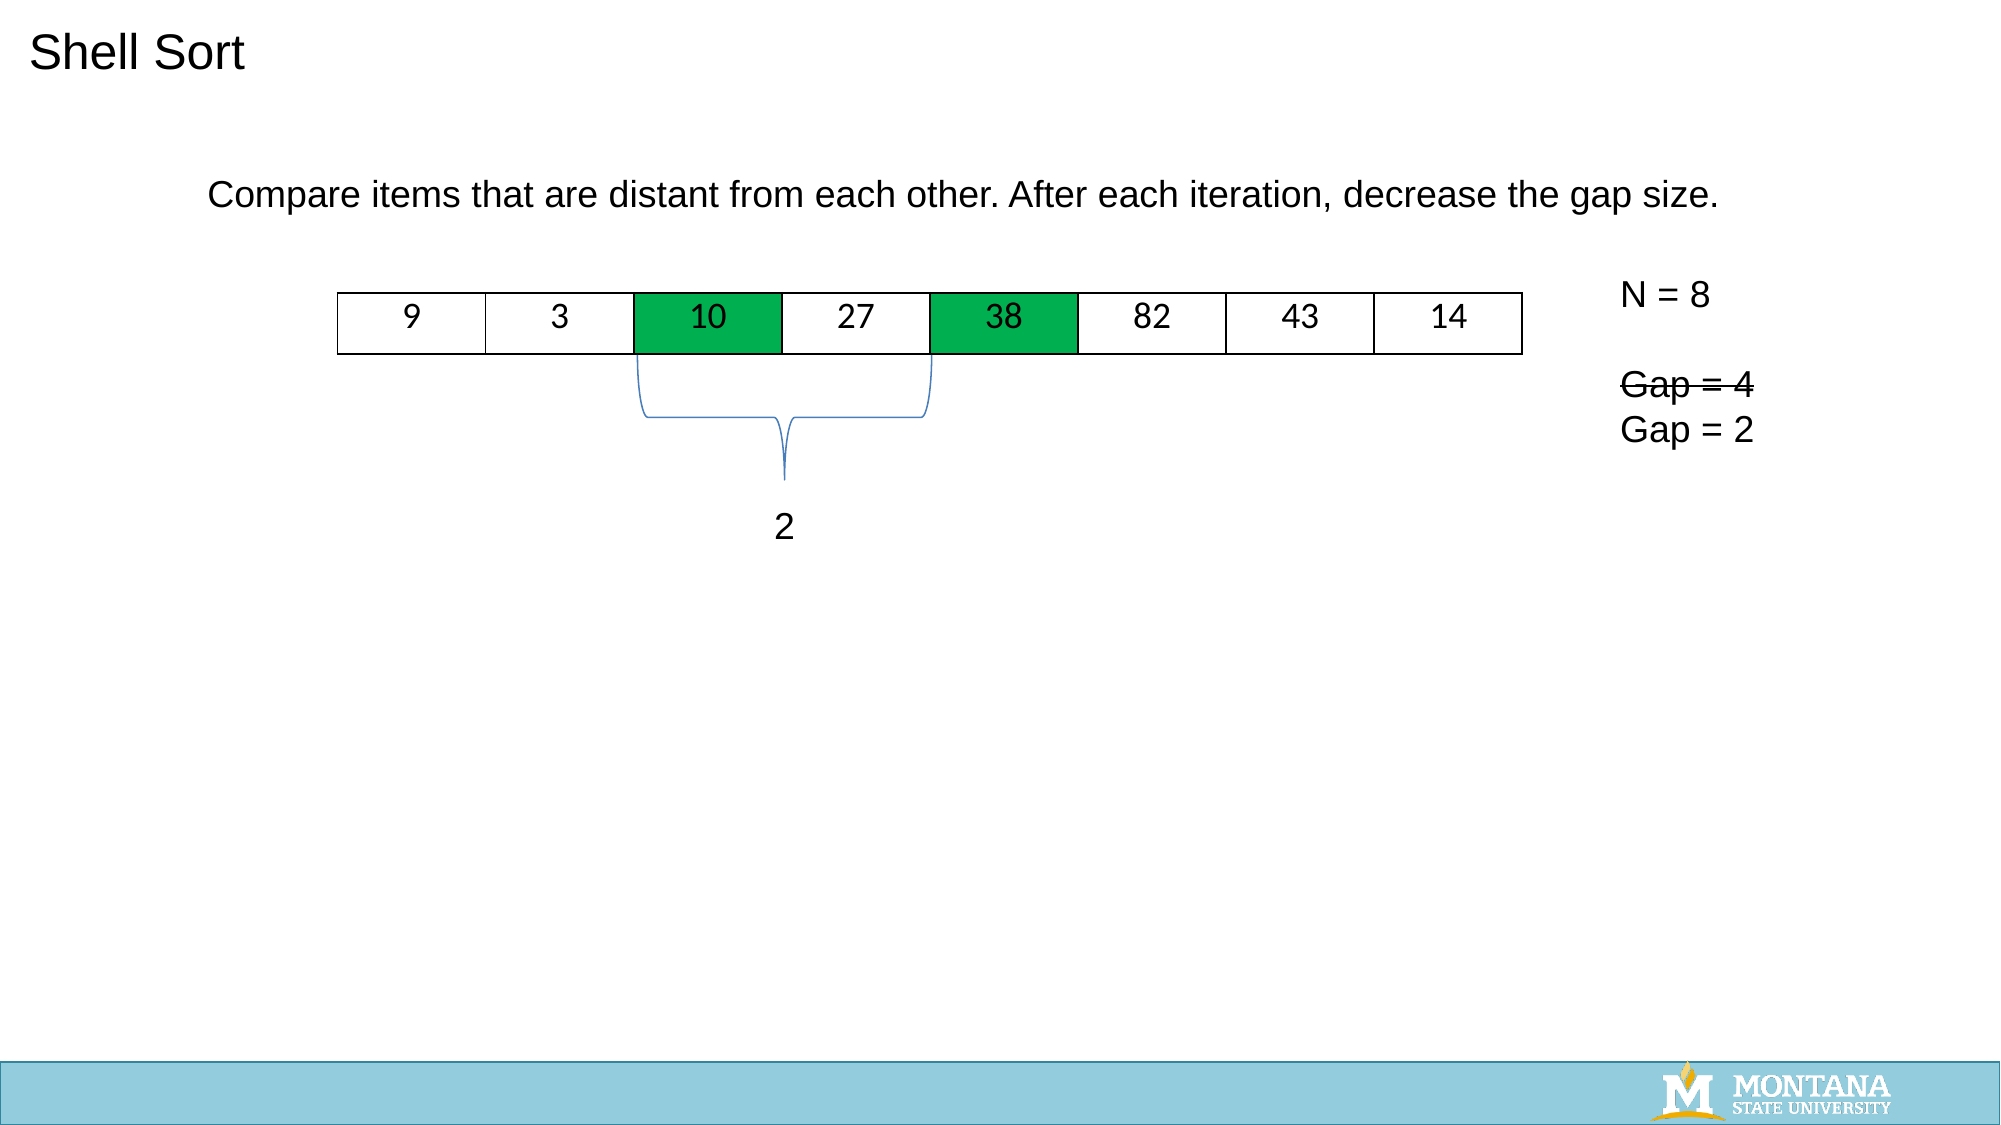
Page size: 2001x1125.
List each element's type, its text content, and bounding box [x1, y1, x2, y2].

table_header 3 [486, 294, 633, 353]
table_header 9 [338, 294, 485, 353]
text_box Shell Sort [13, 12, 261, 88]
text_box Compare items that are distant from each other. After each iteration, decrease the gap size. [192, 162, 1736, 223]
table_header 14 [1375, 294, 1521, 353]
text_box [636, 354, 933, 481]
table_header 10 [635, 294, 781, 353]
table_header 27 [783, 294, 929, 353]
table_header 38 [931, 294, 1077, 353]
table_header 43 [1227, 294, 1373, 353]
text_box N = 8 Gap = 4 Gap = 2 [1605, 262, 1770, 458]
picture [1649, 1060, 1892, 1122]
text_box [1892, 1060, 2000, 1125]
text_box 2 [759, 494, 810, 555]
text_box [0, 1060, 1647, 1125]
table_header 82 [1079, 294, 1225, 353]
